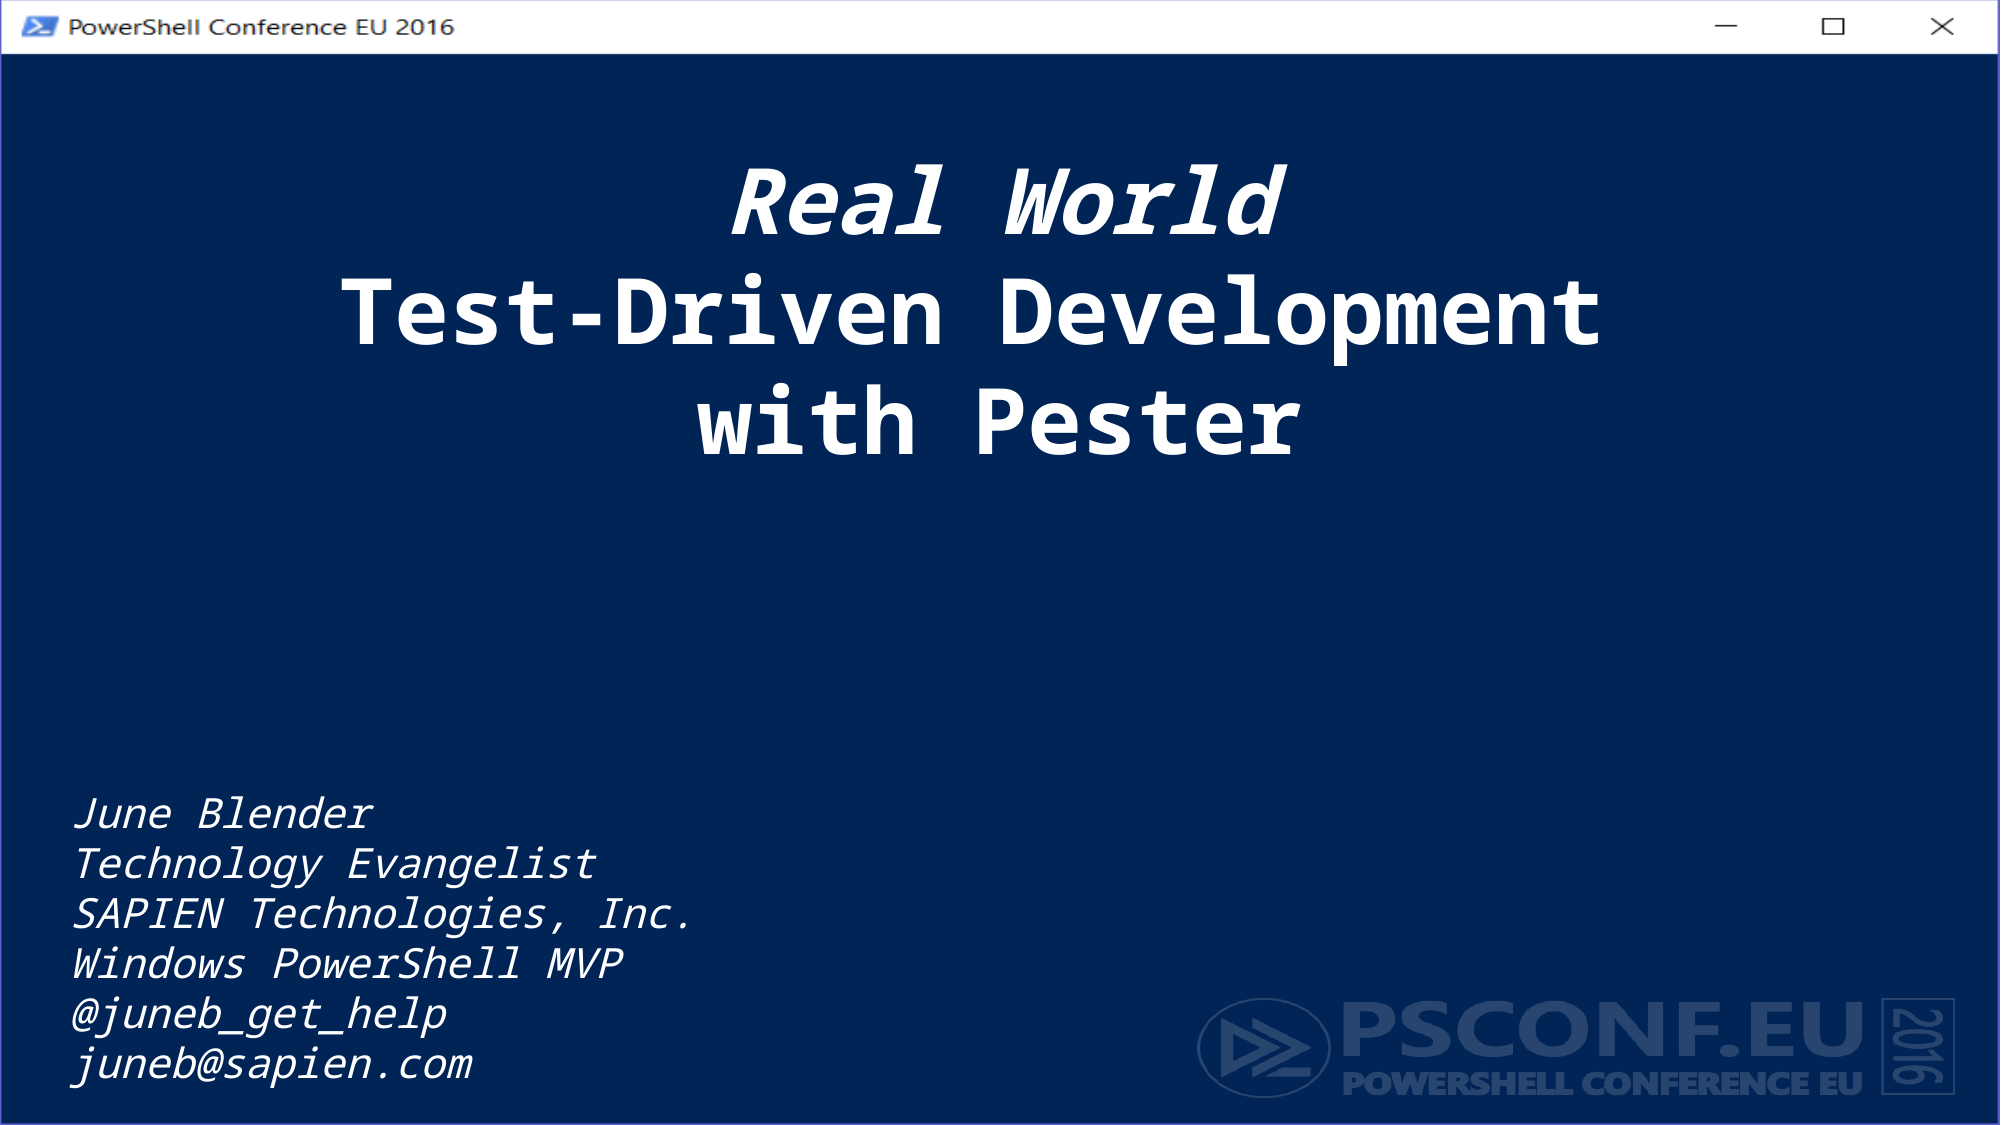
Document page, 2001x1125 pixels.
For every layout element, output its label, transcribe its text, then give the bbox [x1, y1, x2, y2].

picture [0, 0, 2000, 1125]
title Real World Test-Driven Development with Pester [149, 231, 1850, 385]
list June Blender Technology Evangelist SAPIEN Technologies, Inc. Windows PowerShell MVP @juneb_get_help juneb@sapien.com [54, 779, 1065, 873]
